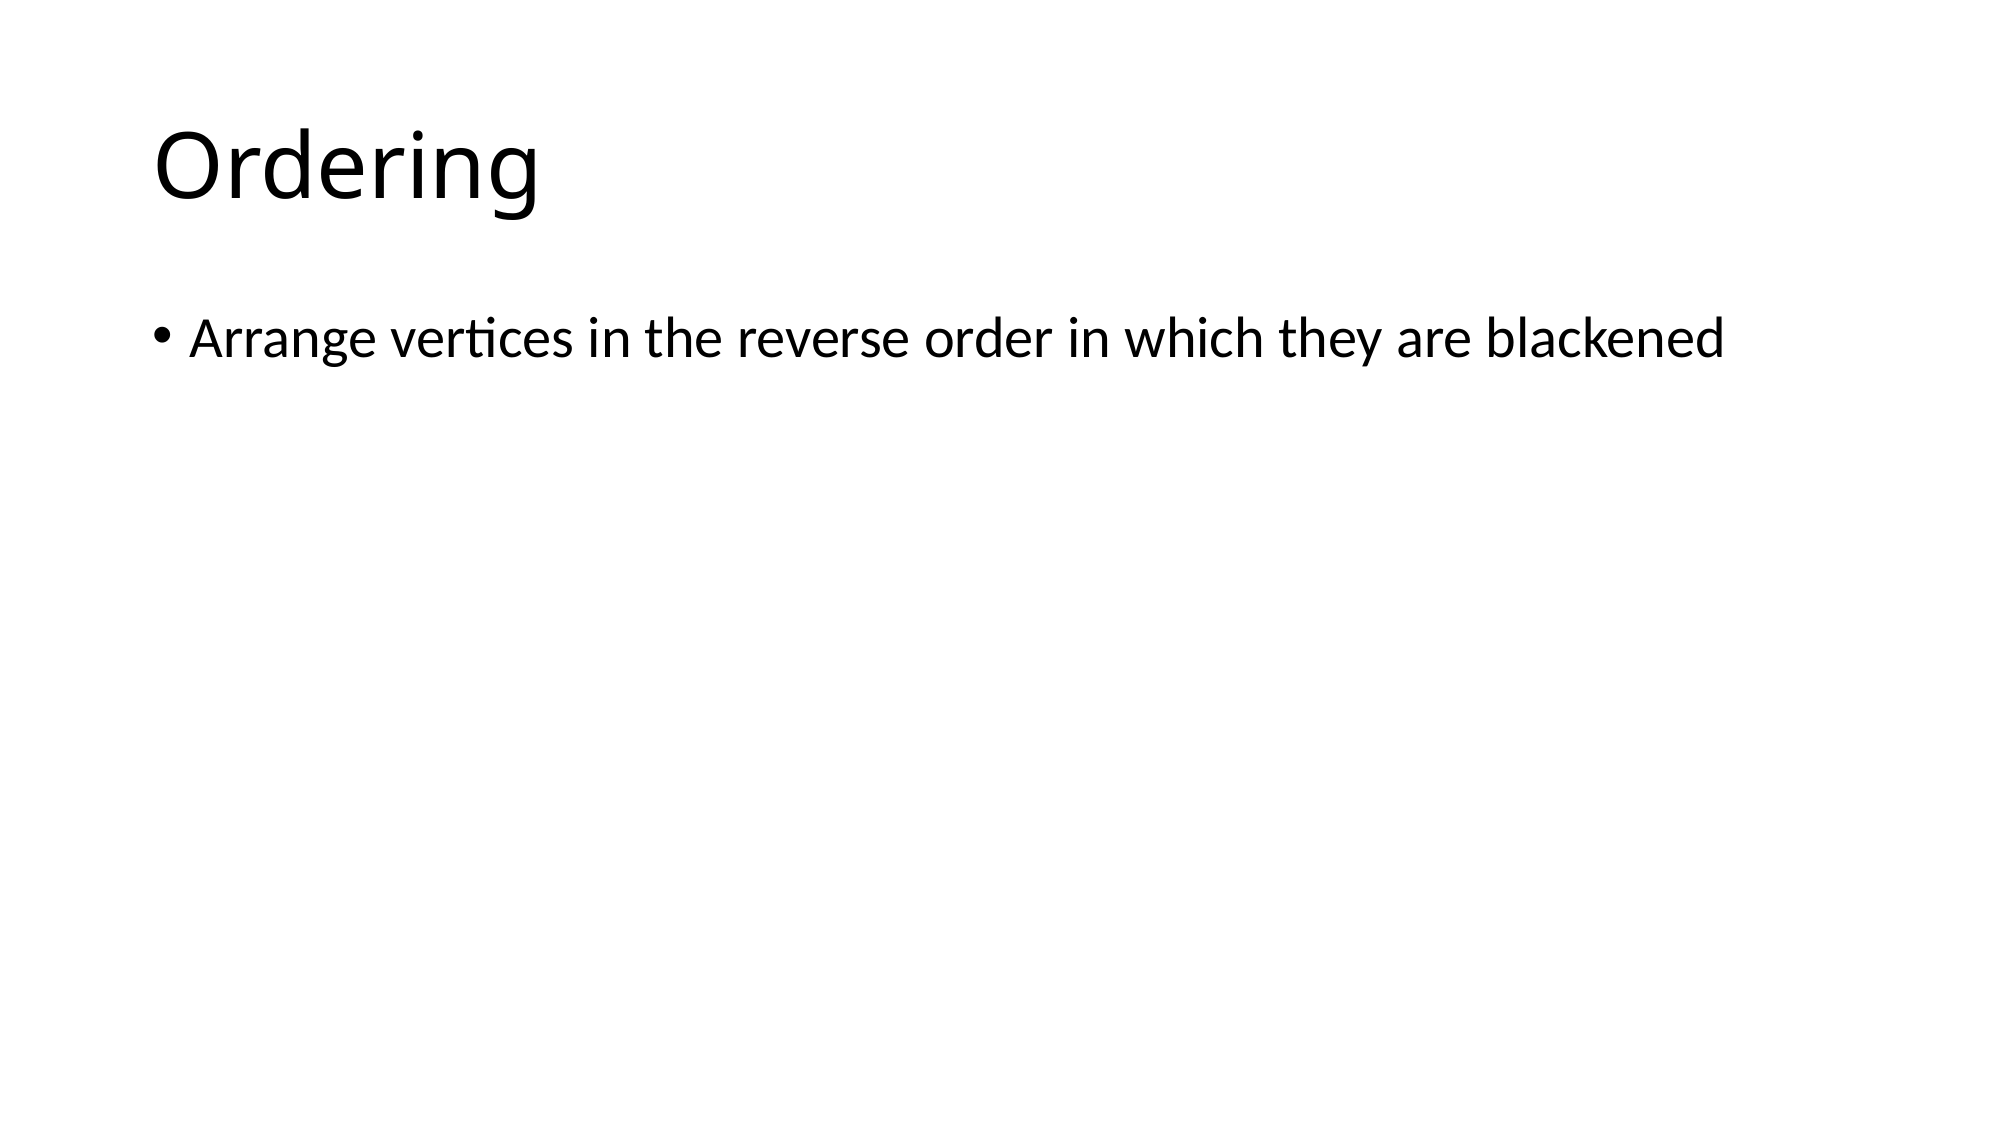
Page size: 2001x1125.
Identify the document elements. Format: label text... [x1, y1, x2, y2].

title Ordering [137, 59, 1863, 278]
list Arrange vertices in the reverse order in which they are blackened [137, 299, 1863, 1014]
